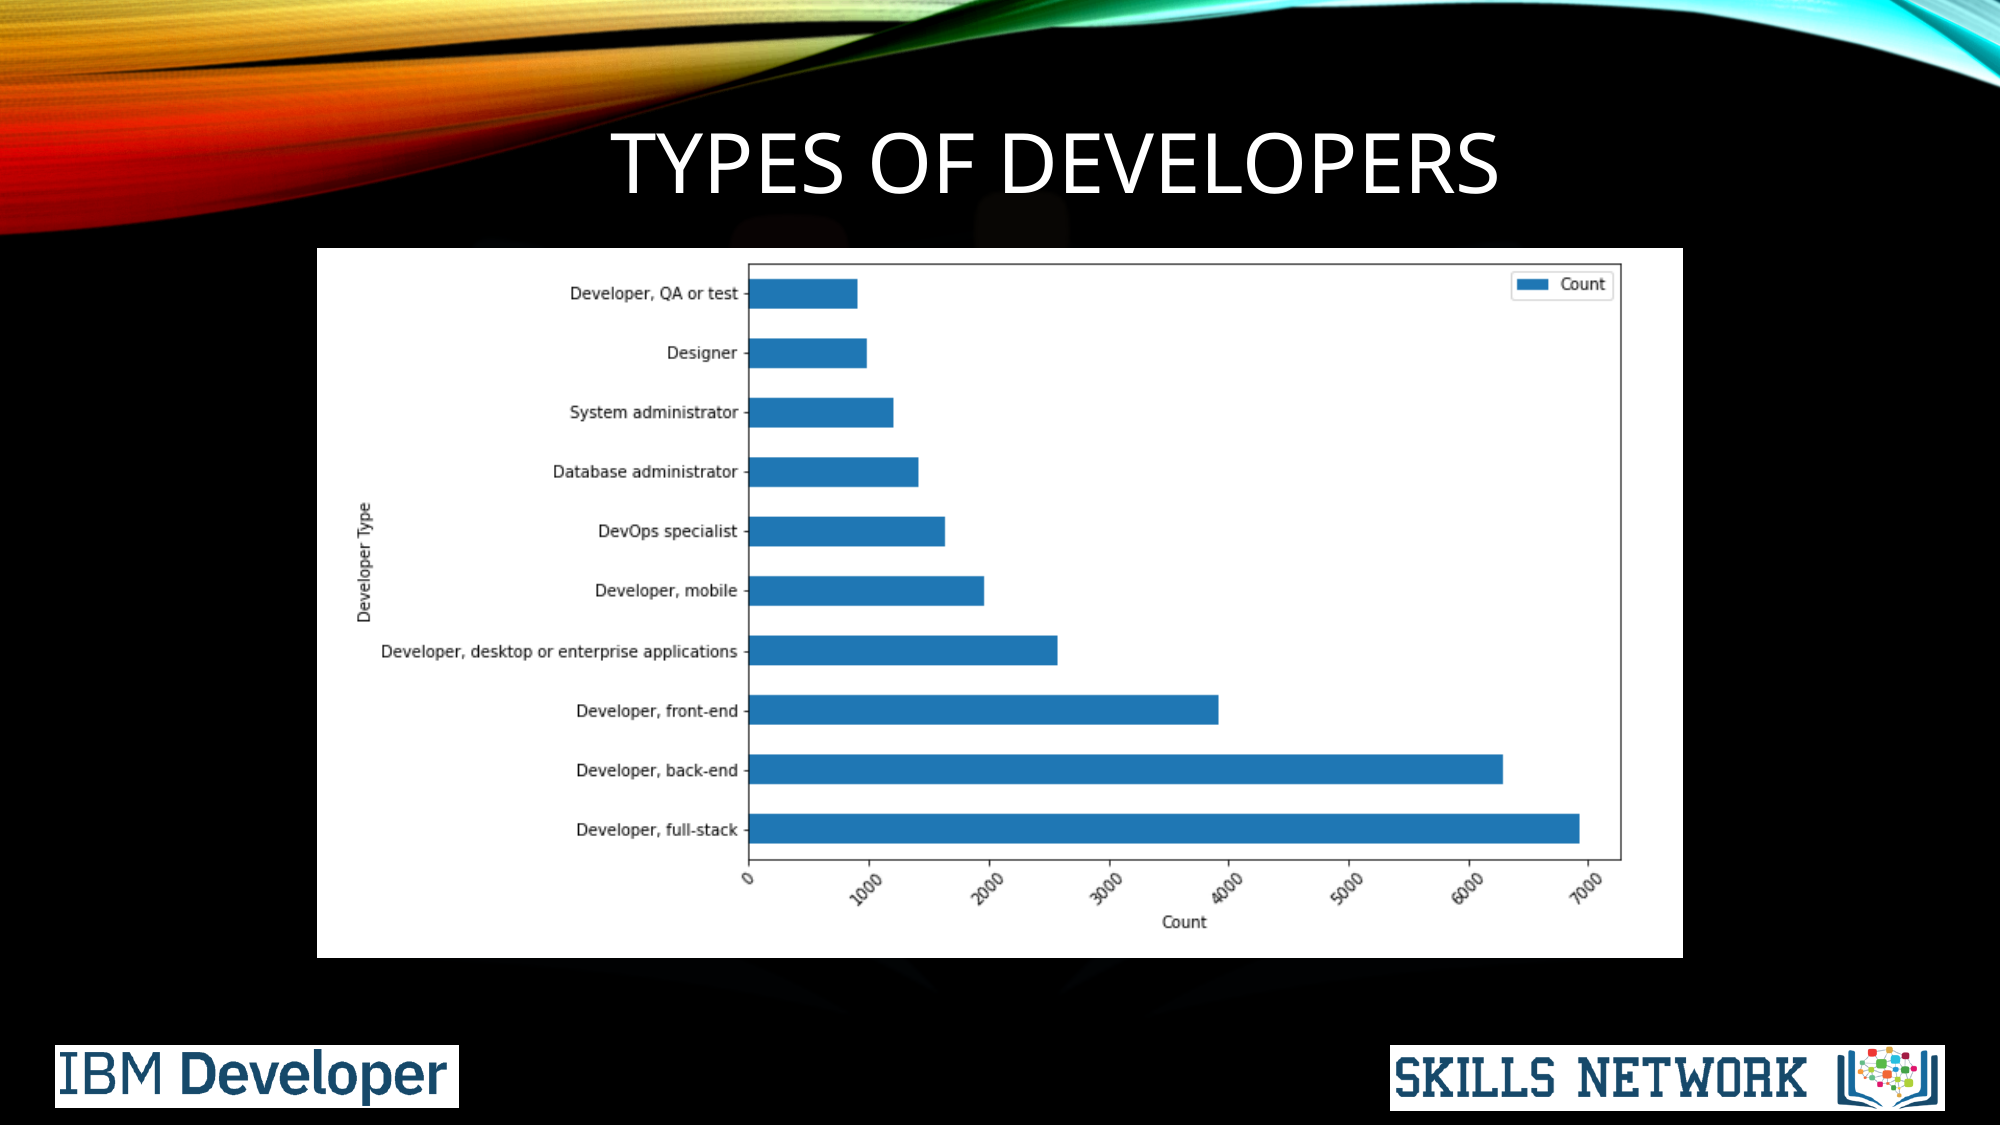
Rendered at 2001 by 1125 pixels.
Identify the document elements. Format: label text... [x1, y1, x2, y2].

picture [316, 248, 1684, 959]
picture [0, 0, 2000, 237]
title TYPES OF DEVELOPERS [0, 58, 1539, 276]
picture [1390, 1045, 1945, 1111]
picture [55, 1045, 459, 1108]
